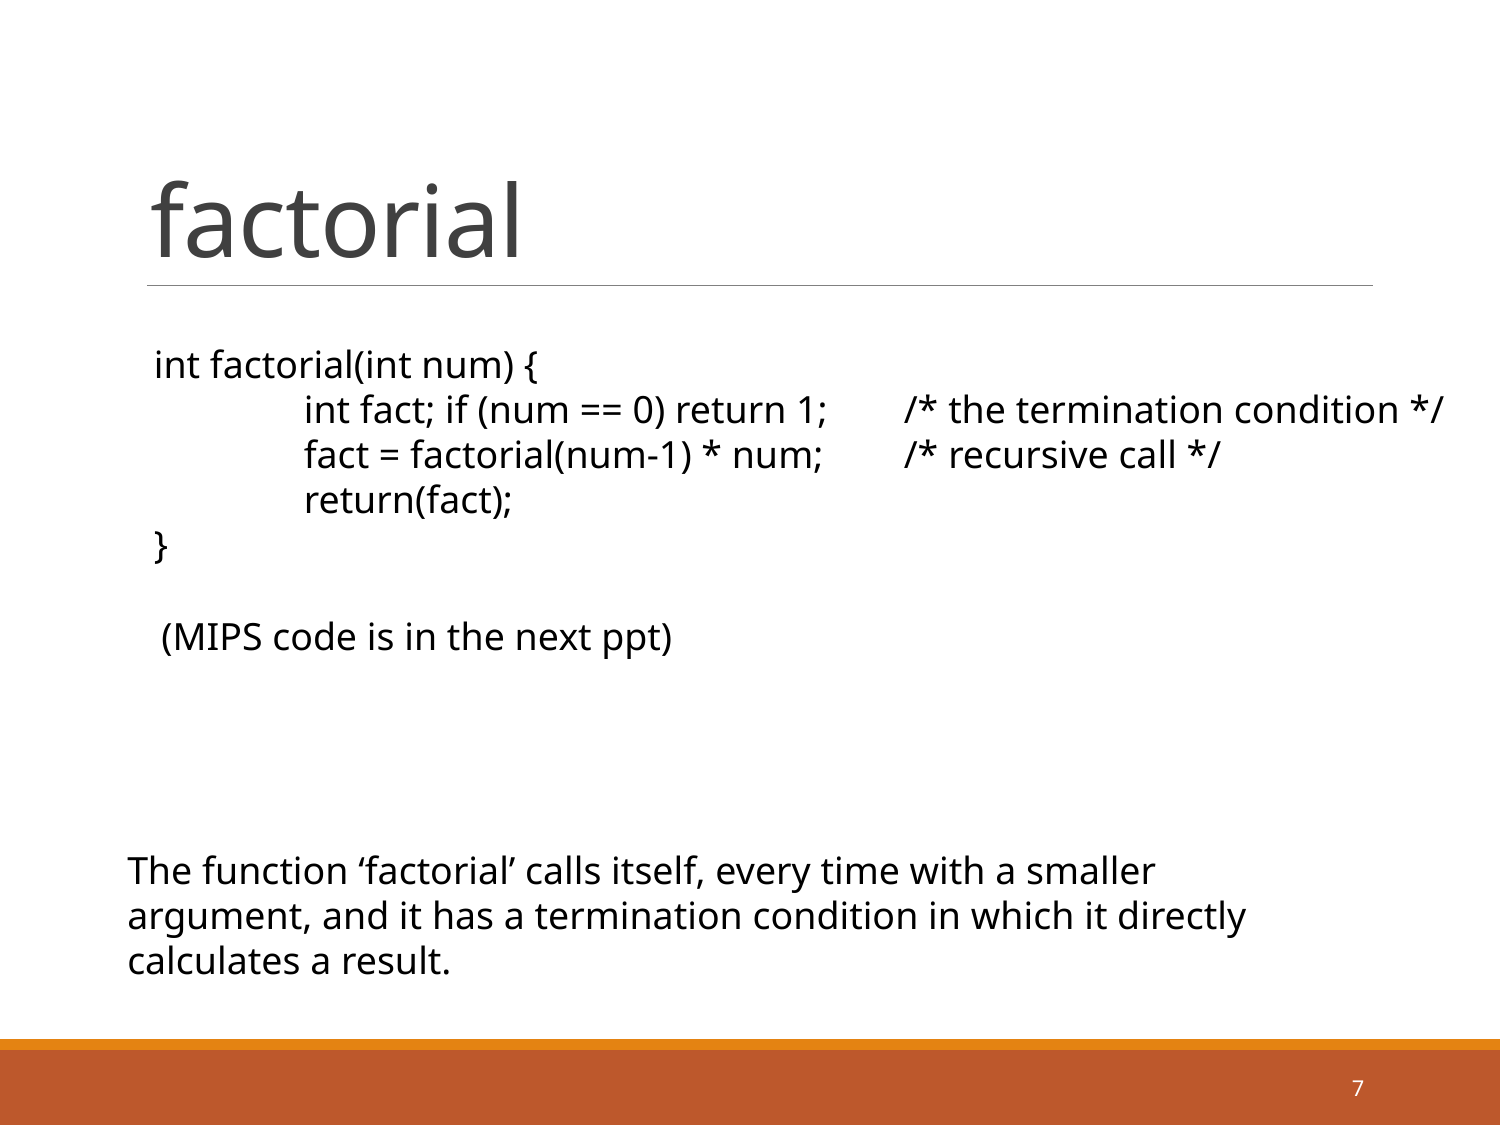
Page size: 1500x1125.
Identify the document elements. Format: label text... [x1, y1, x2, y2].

text_box The function ‘factorial’ calls itself, every time with a smaller argument, and it has a termination condition in which it directly calculates a result. [112, 839, 1350, 990]
text_box int factorial(int num) { int fact; if (num == 0) return 1; /* the termination condition */ fact = factorial(num-1) * num; /* recursive call */ return(fact); } [139, 333, 1500, 573]
slide_number 7 [1218, 1059, 1380, 1120]
title factorial [135, 47, 1373, 285]
text_box (MIPS code is in the next ppt) [146, 606, 688, 666]
